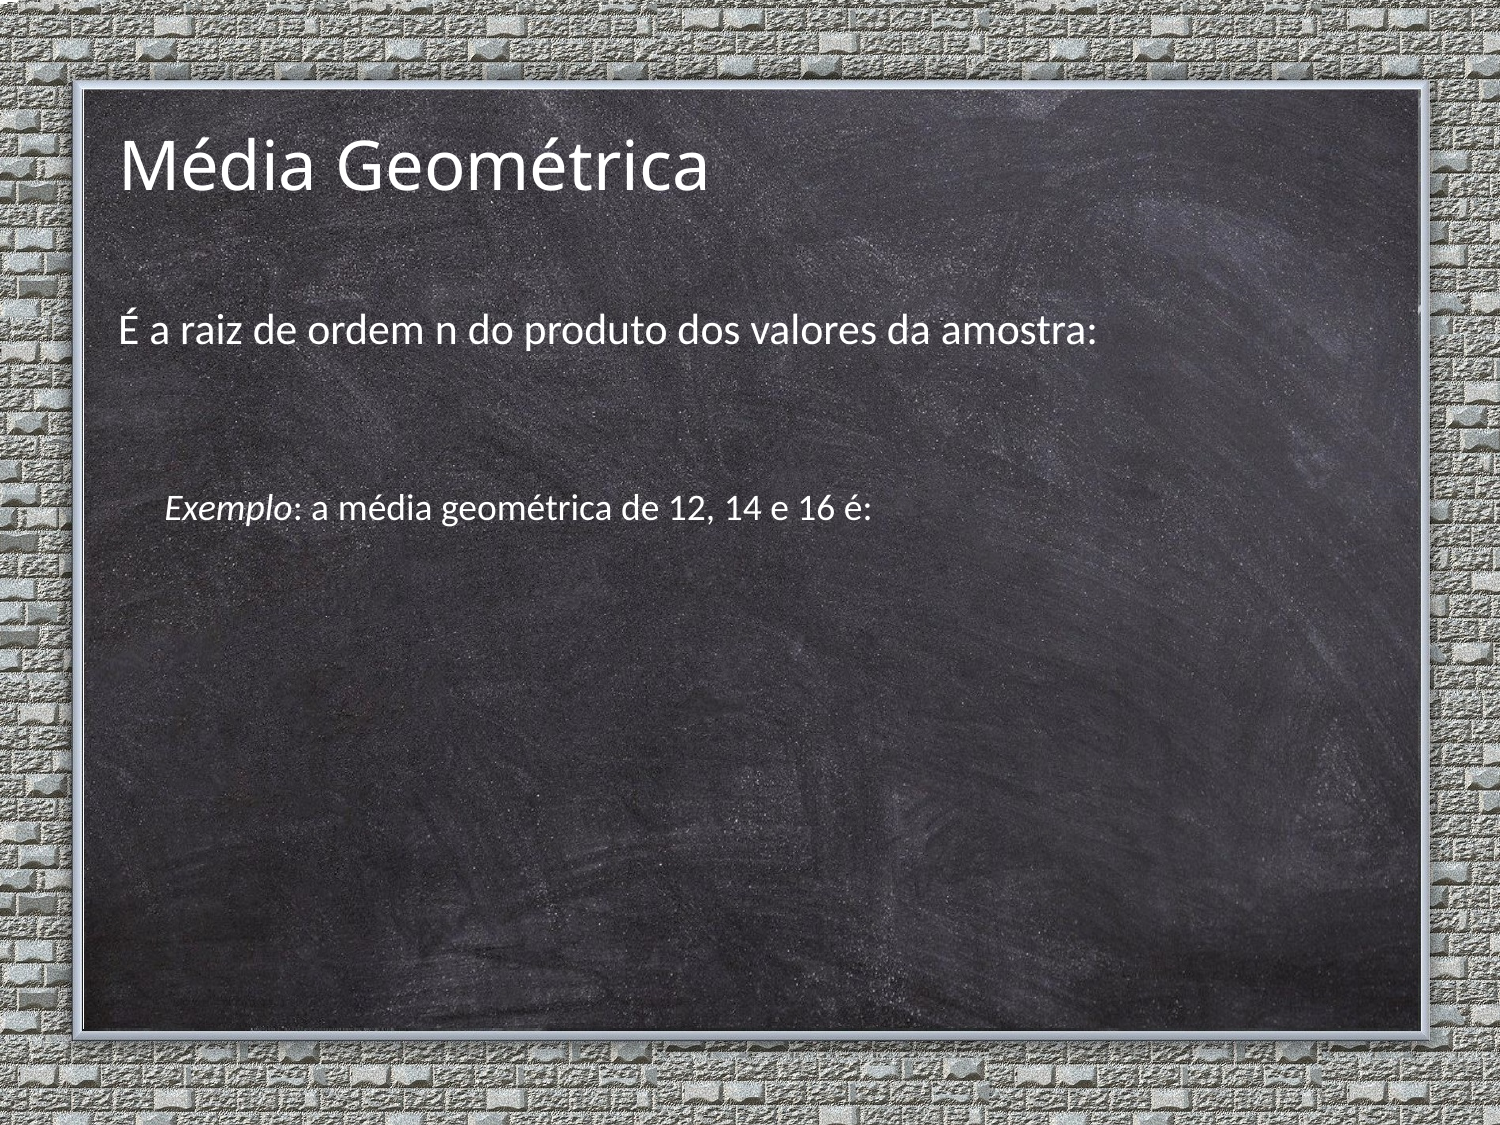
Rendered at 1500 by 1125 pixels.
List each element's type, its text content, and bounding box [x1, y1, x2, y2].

title Média Geométrica [103, 59, 1397, 278]
picture [0, 0, 1500, 1125]
